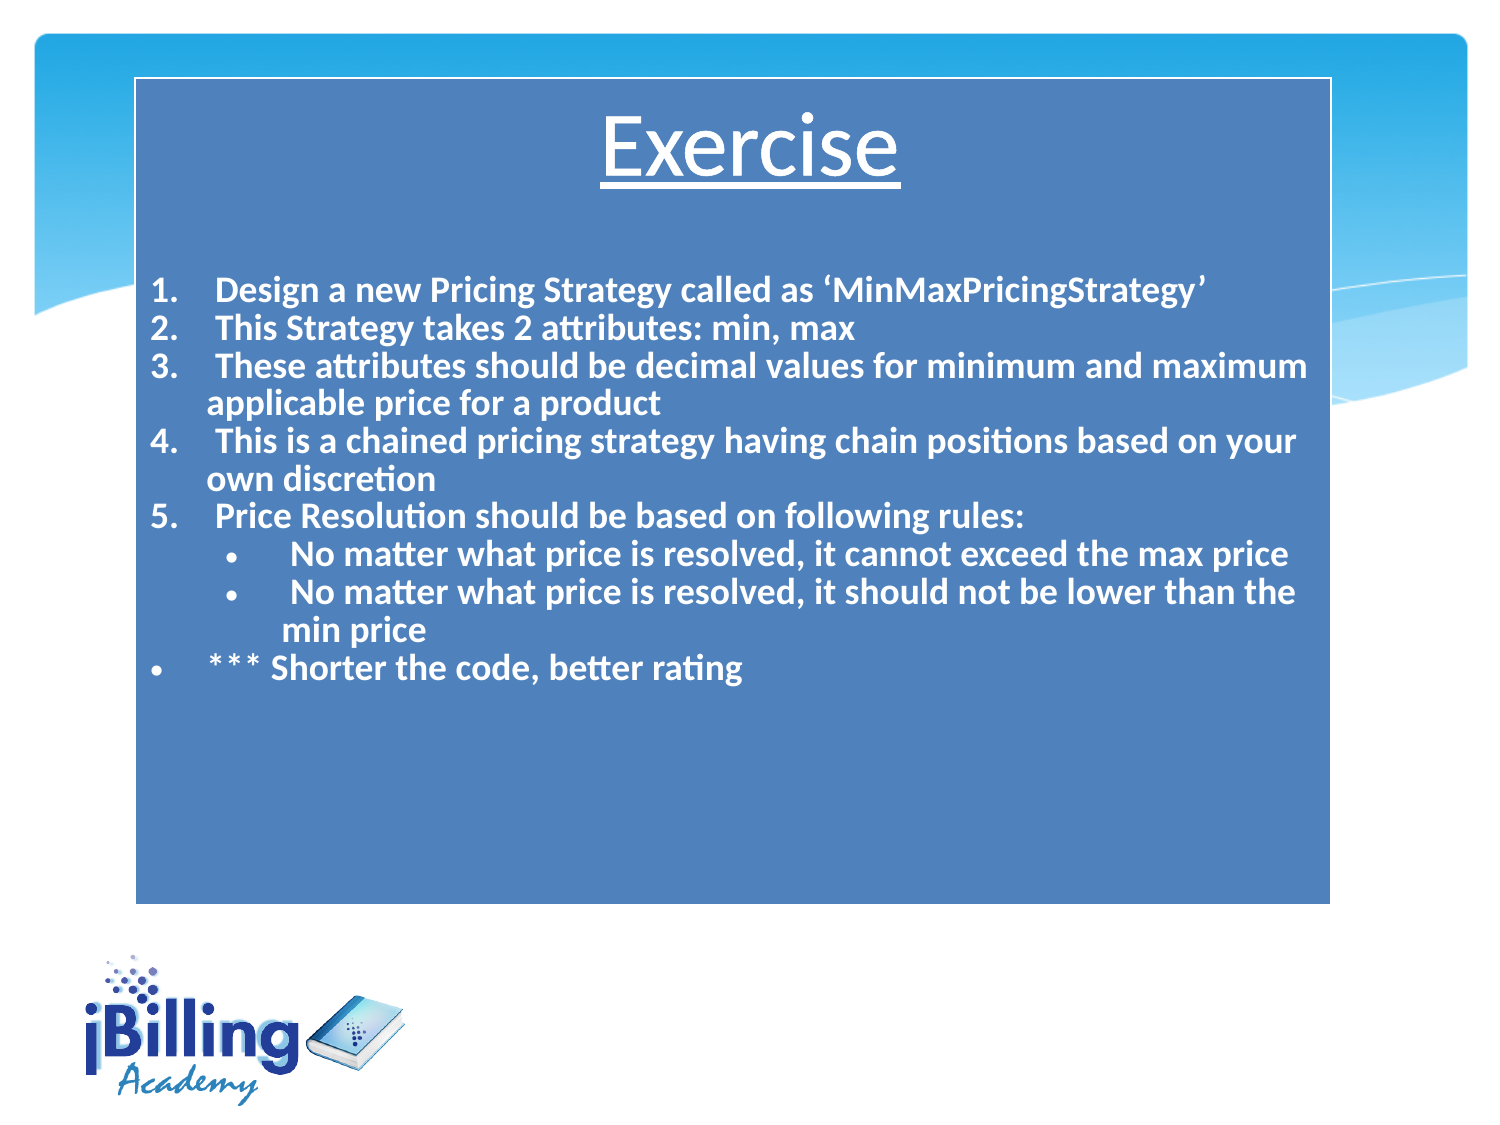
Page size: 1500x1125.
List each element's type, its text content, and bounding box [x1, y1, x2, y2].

picture [0, 0, 1500, 1125]
title Exercise [75, 45, 1425, 233]
table_header Design a new Pricing Strategy called as ‘MinMaxPricingStrategy’ This Strategy takes 2 attributes: min, max These attributes should be decimal values for minimum and maximum applicable price for a product This is a chained pricing strategy having chain positions based on your own discretion Price Resolution should be based on following rules: No matter what price is resolved, it cannot exceed the max price No matter what price is resolved, it should not be lower than the min price *** Shorter the code, better rating [136, 233, 1330, 904]
